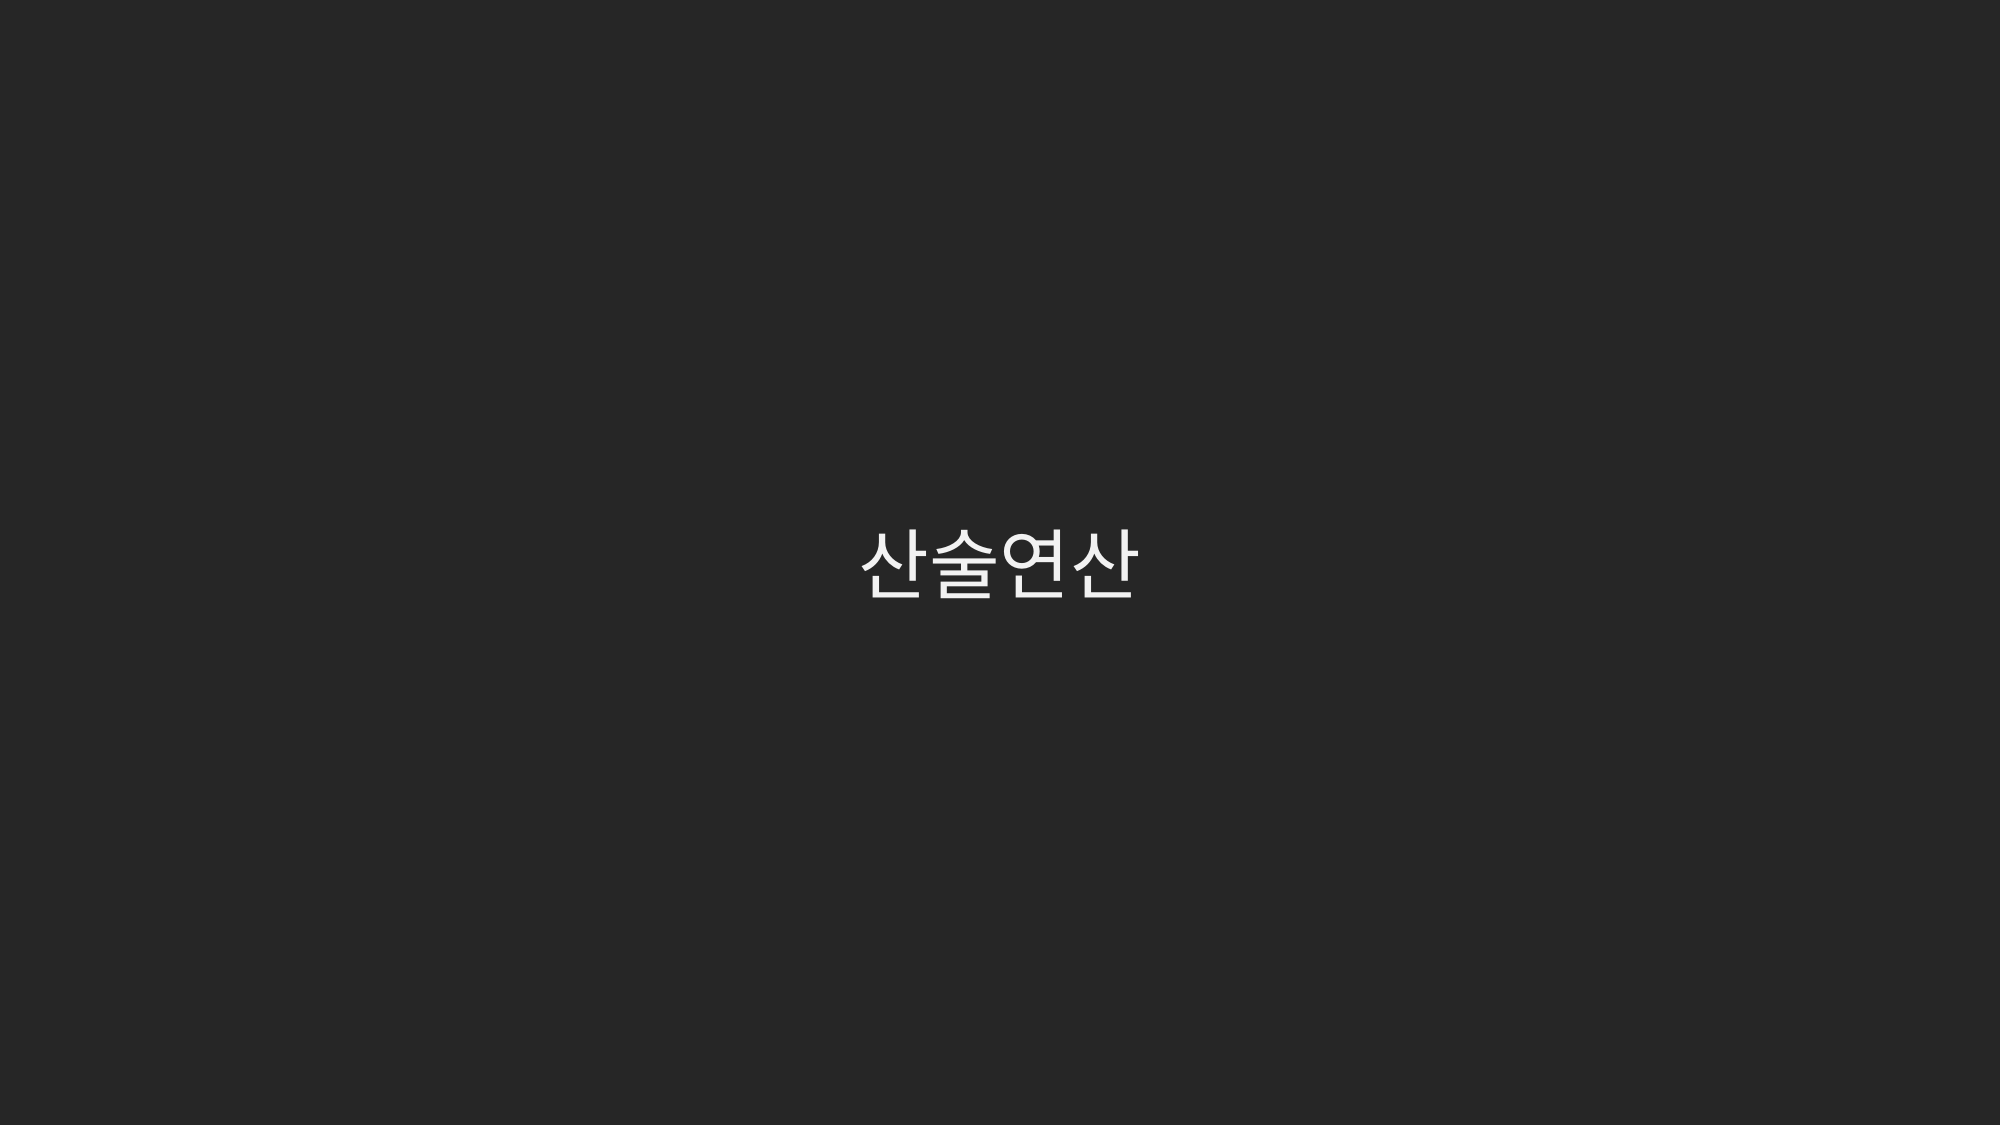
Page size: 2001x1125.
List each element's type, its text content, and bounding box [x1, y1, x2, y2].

text_box 산술연산 [843, 508, 1157, 616]
